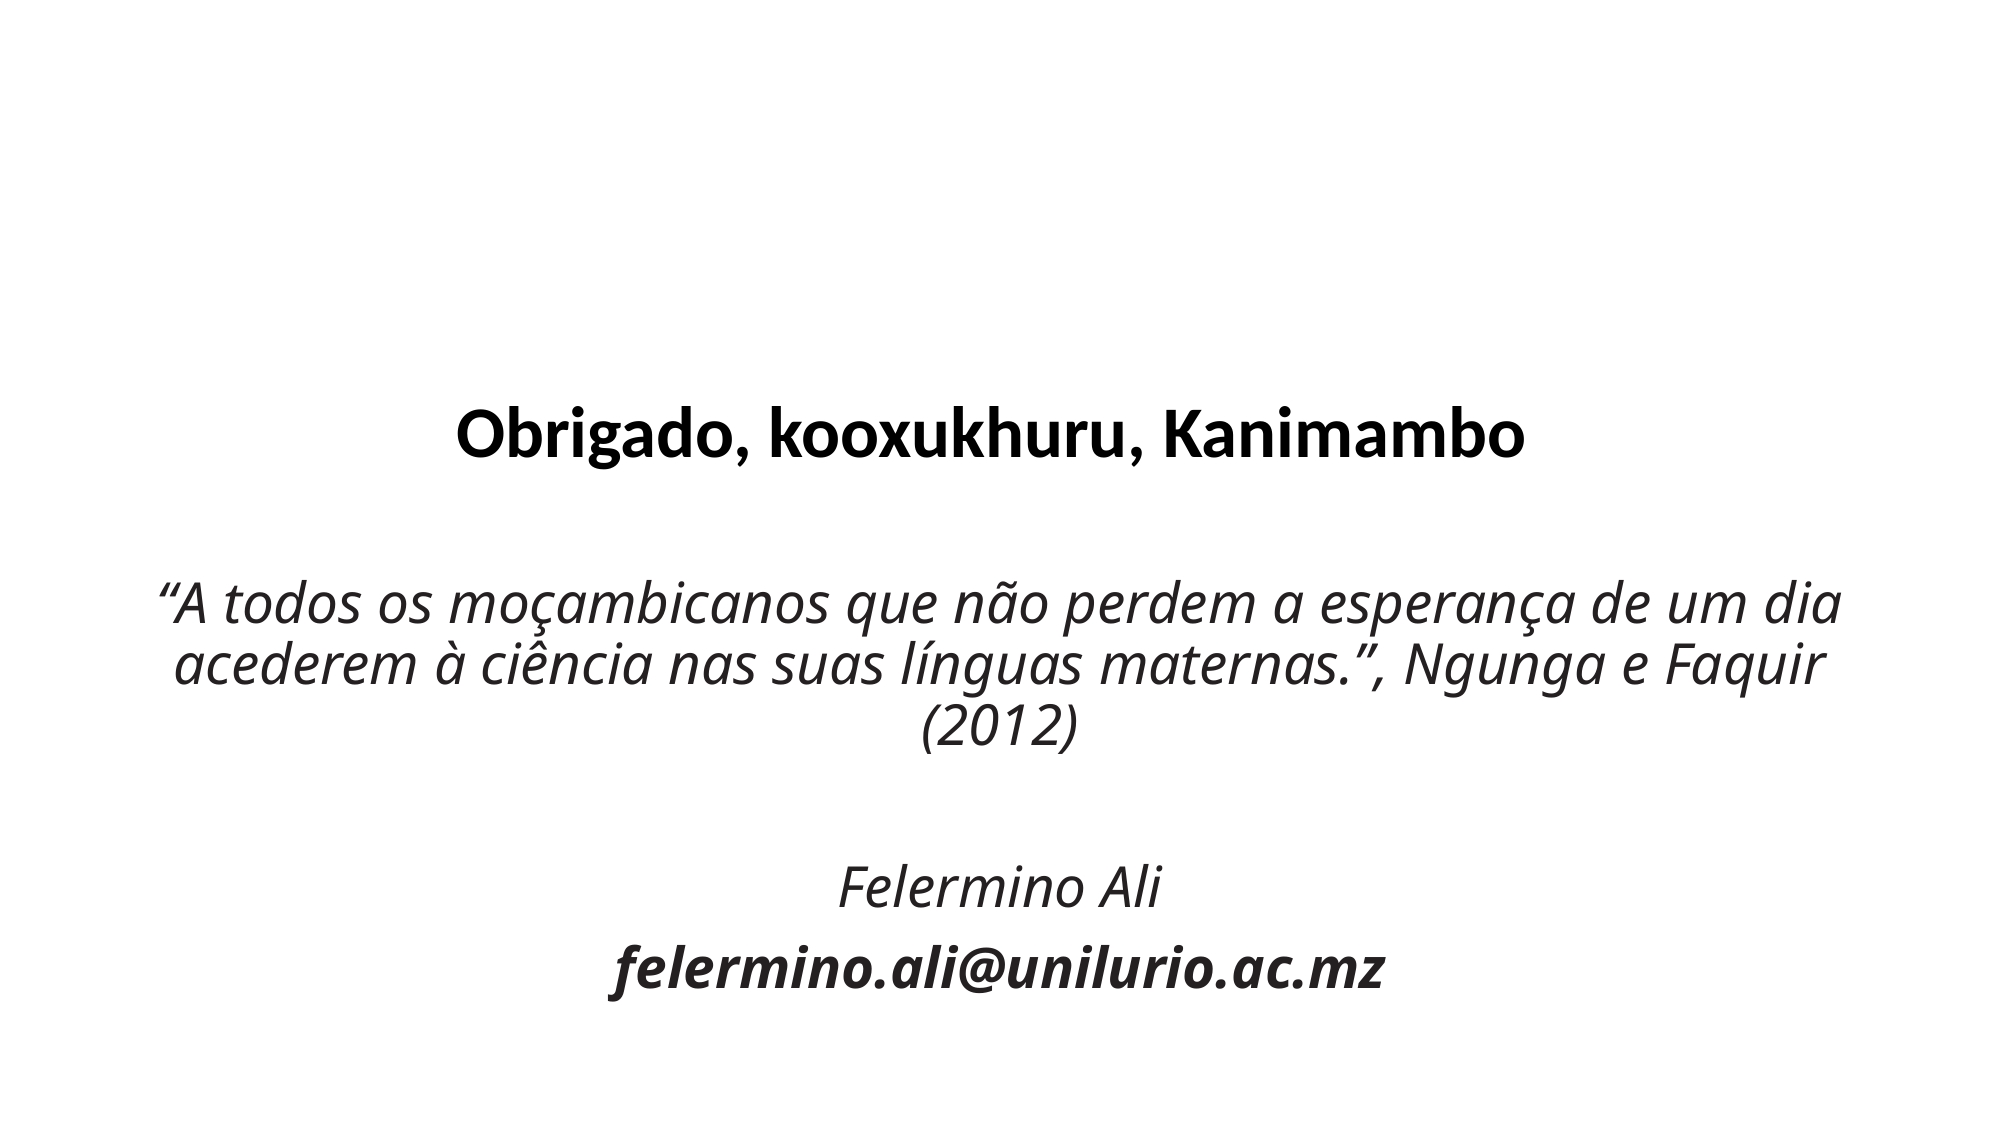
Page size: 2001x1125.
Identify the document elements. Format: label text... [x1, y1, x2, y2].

list Obrigado, kooxukhuru, Kanimambo “A todos os moçambicanos que não perdem a esperança de um dia acederem à ciência nas suas línguas maternas.”, Ngunga e Faquir (2012) Felermino Ali felermino.ali@unilurio.ac.mz [137, 299, 1863, 1014]
